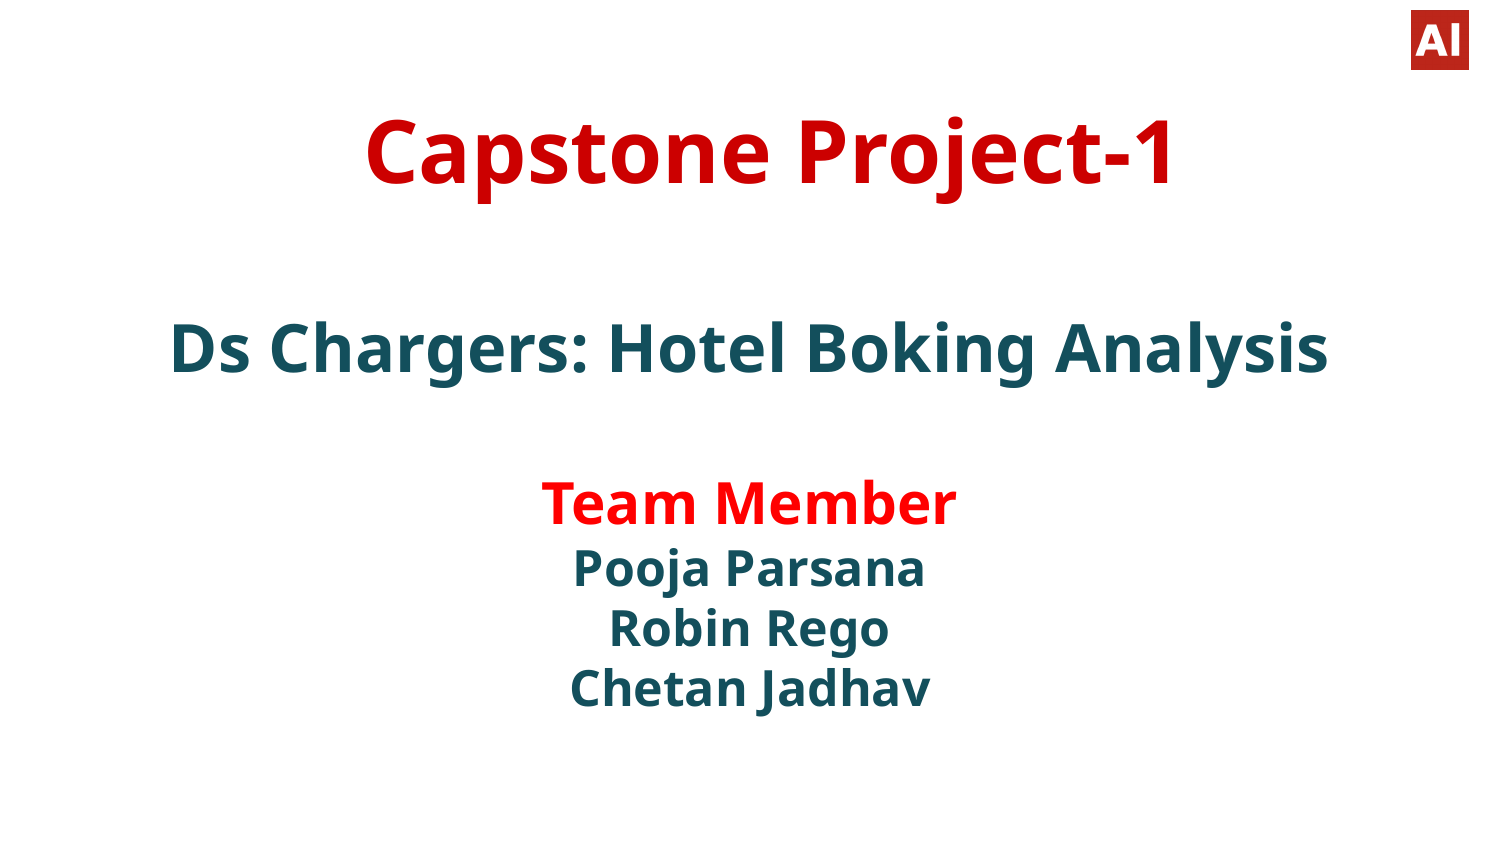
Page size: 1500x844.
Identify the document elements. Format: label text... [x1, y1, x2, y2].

title Capstone Project-1 Ds Chargers: Hotel Boking Analysis Team Member Pooja Parsana Robin Rego Chetan Jadhav [51, 18, 1449, 812]
picture [1411, 10, 1469, 70]
